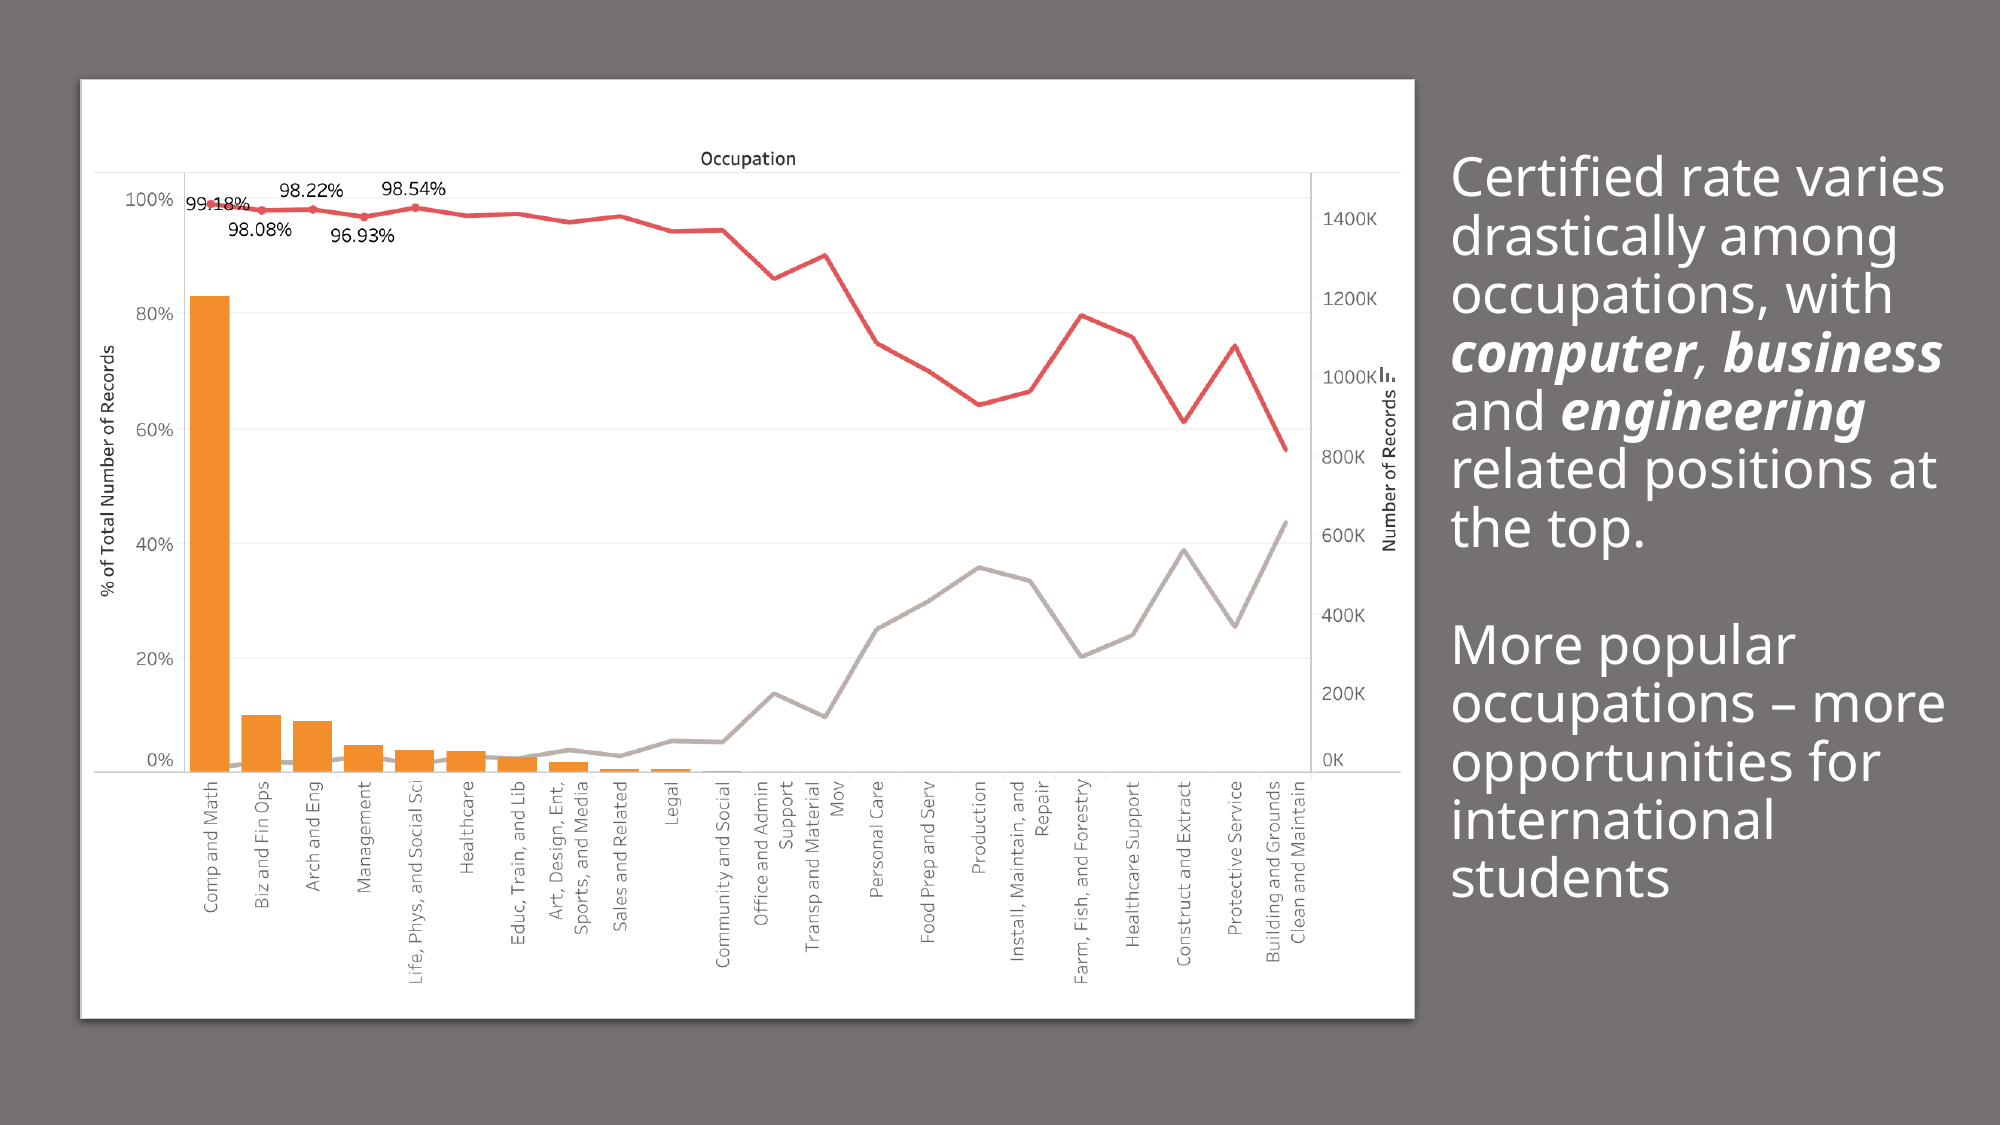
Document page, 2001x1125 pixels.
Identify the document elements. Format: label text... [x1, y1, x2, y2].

text_box [80, 78, 1415, 1019]
title Certified rate varies drastically among occupations, with computer, business and engineering related positions at the top. More popular occupations – more opportunities for international students [1435, 136, 2000, 924]
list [83, 136, 1413, 989]
text_box [0, 0, 2000, 1125]
